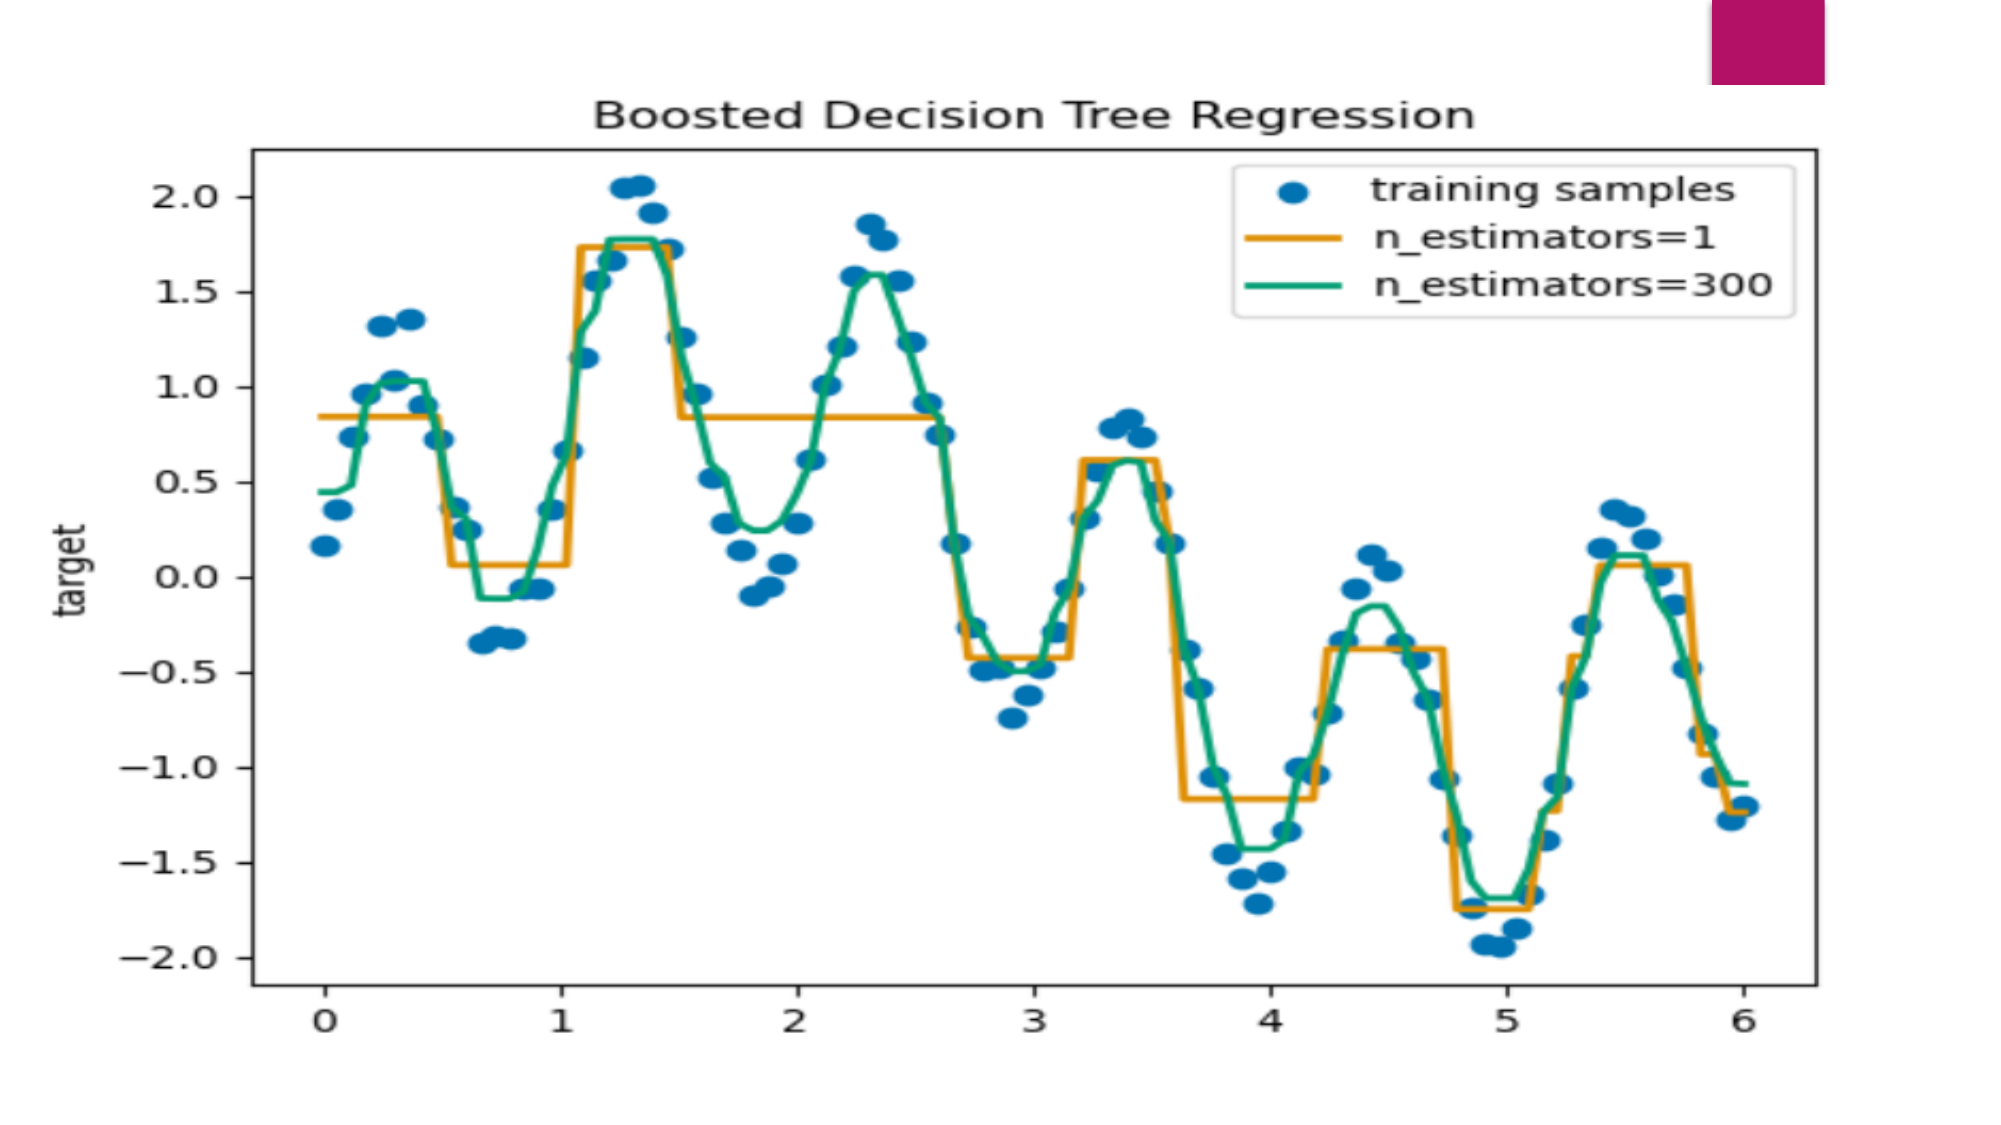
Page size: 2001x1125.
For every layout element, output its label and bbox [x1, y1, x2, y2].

picture [21, 85, 1882, 1042]
